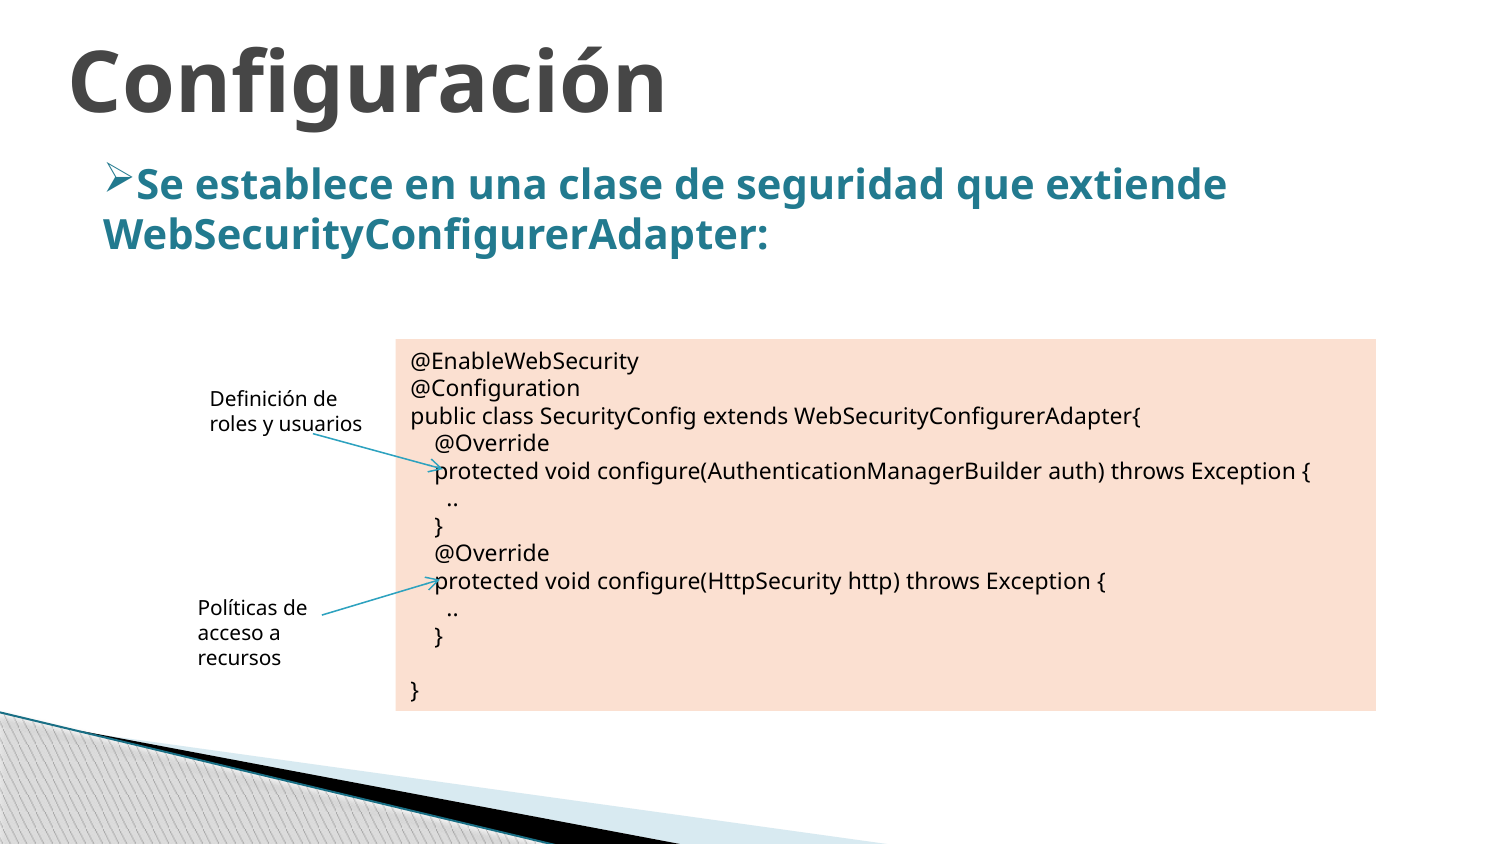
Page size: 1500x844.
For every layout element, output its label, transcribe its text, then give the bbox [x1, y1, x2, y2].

text_box Se establece en una clase de seguridad que extiende WebSecurityConfigurerAdapter: [88, 150, 1400, 458]
text_box @EnableWebSecurity @Configuration public class SecurityConfig extends WebSecurityConfigurerAdapter{ @Override protected void configure(AuthenticationManagerBuilder auth) throws Exception { .. } @Override protected void configure(HttpSecurity http) throws Exception { .. } } [395, 339, 1376, 711]
text_box Configuración [53, 20, 1388, 154]
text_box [312, 433, 444, 470]
text_box Definición de roles y usuarios [194, 378, 384, 443]
text_box Políticas de acceso a recursos [182, 587, 372, 677]
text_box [321, 579, 441, 616]
